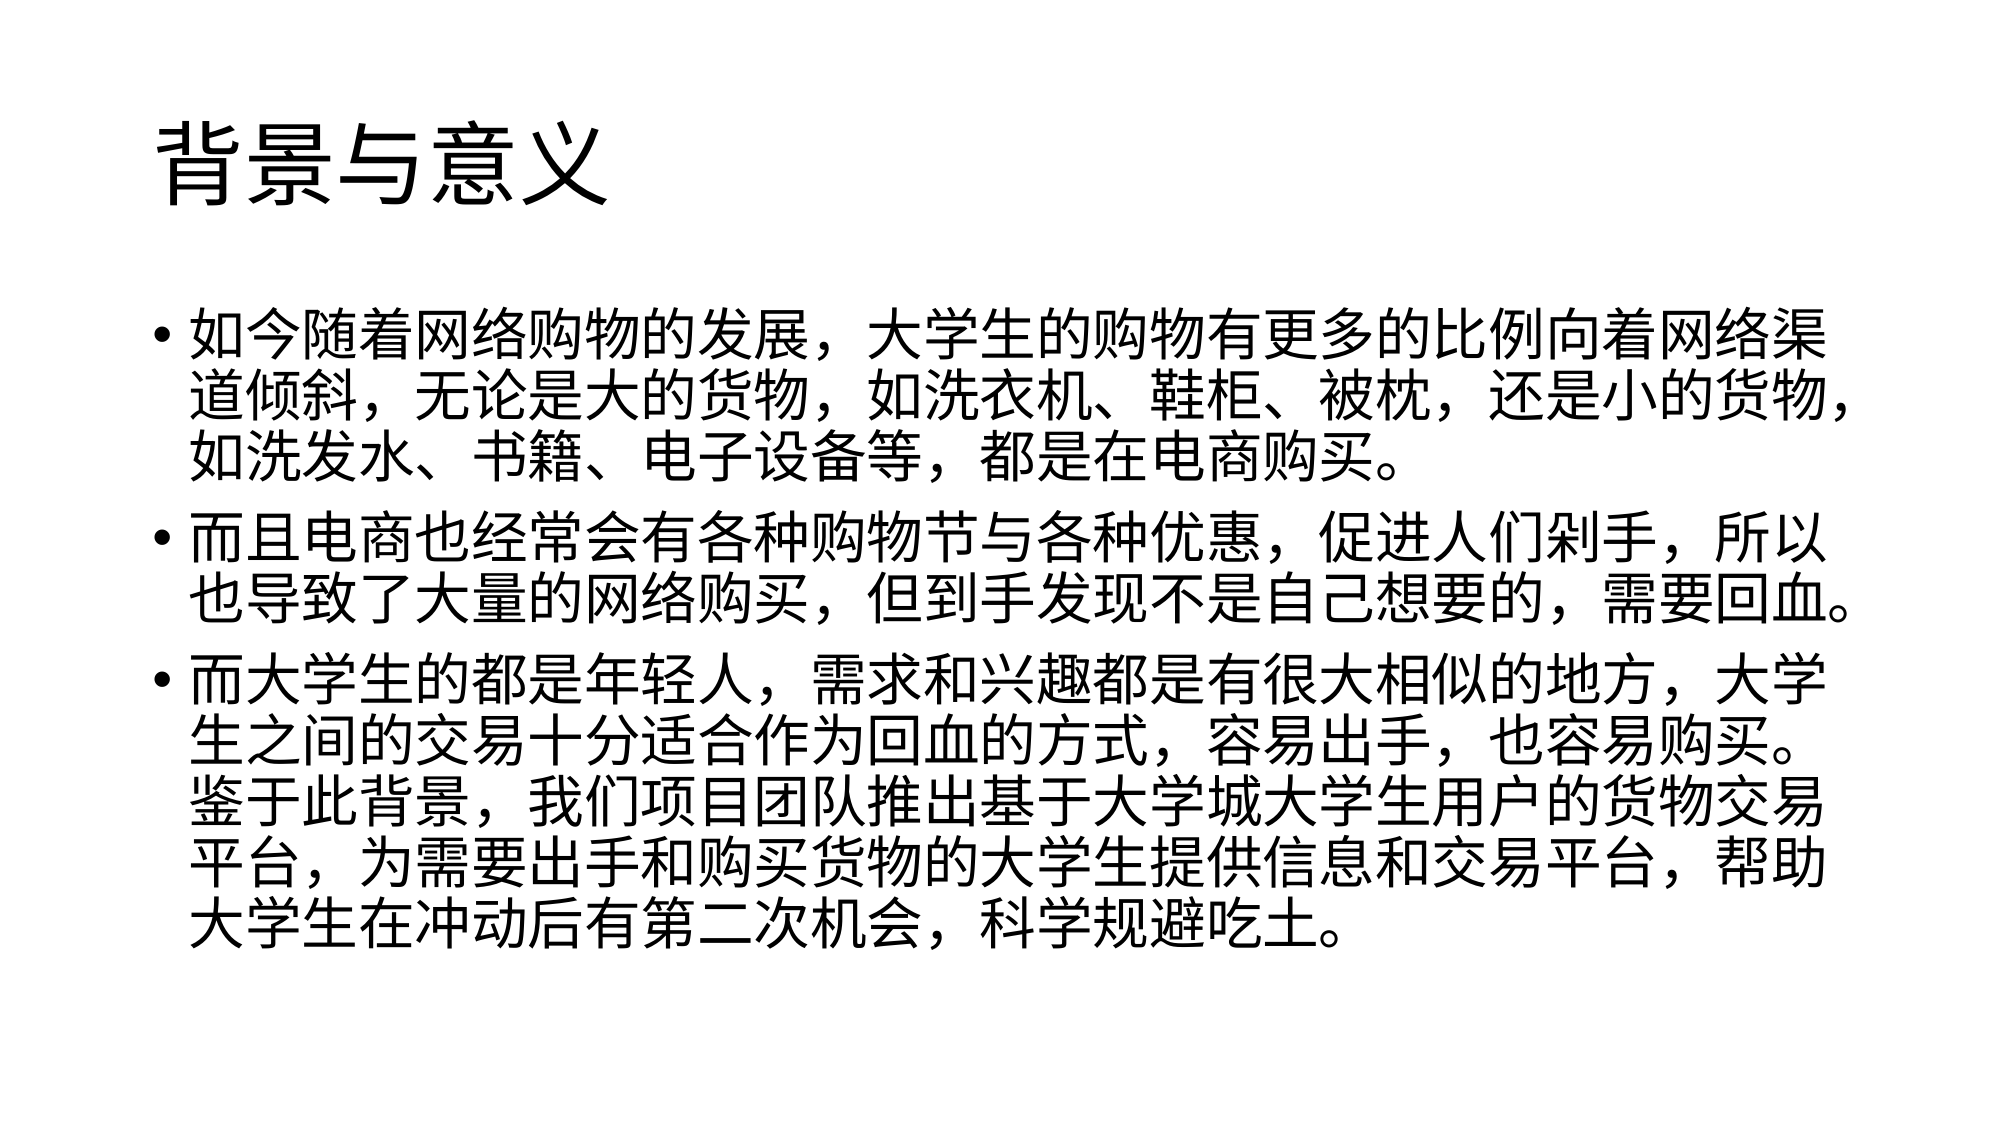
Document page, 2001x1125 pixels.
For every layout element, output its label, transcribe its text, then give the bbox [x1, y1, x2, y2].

list 如今随着网络购物的发展，大学生的购物有更多的比例向着网络渠道倾斜，无论是大的货物，如洗衣机、鞋柜、被枕，还是小的货物，如洗发水、书籍、电子设备等，都是在电商购买。 而且电商也经常会有各种购物节与各种优惠，促进人们剁手，所以也导致了大量的网络购买，但到手发现不是自己想要的，需要回血。 而大学生的都是年轻人，需求和兴趣都是有很大相似的地方，大学生之间的交易十分适合作为回血的方式，容易出手，也容易购买。鉴于此背景，我们项目团队推出基于大学城大学生用户的货物交易平台，为需要出手和购买货物的大学生提供信息和交易平台，帮助大学生在冲动后有第二次机会，科学规避吃土。 [137, 299, 1863, 1014]
title 背景与意义 [137, 59, 1863, 278]
